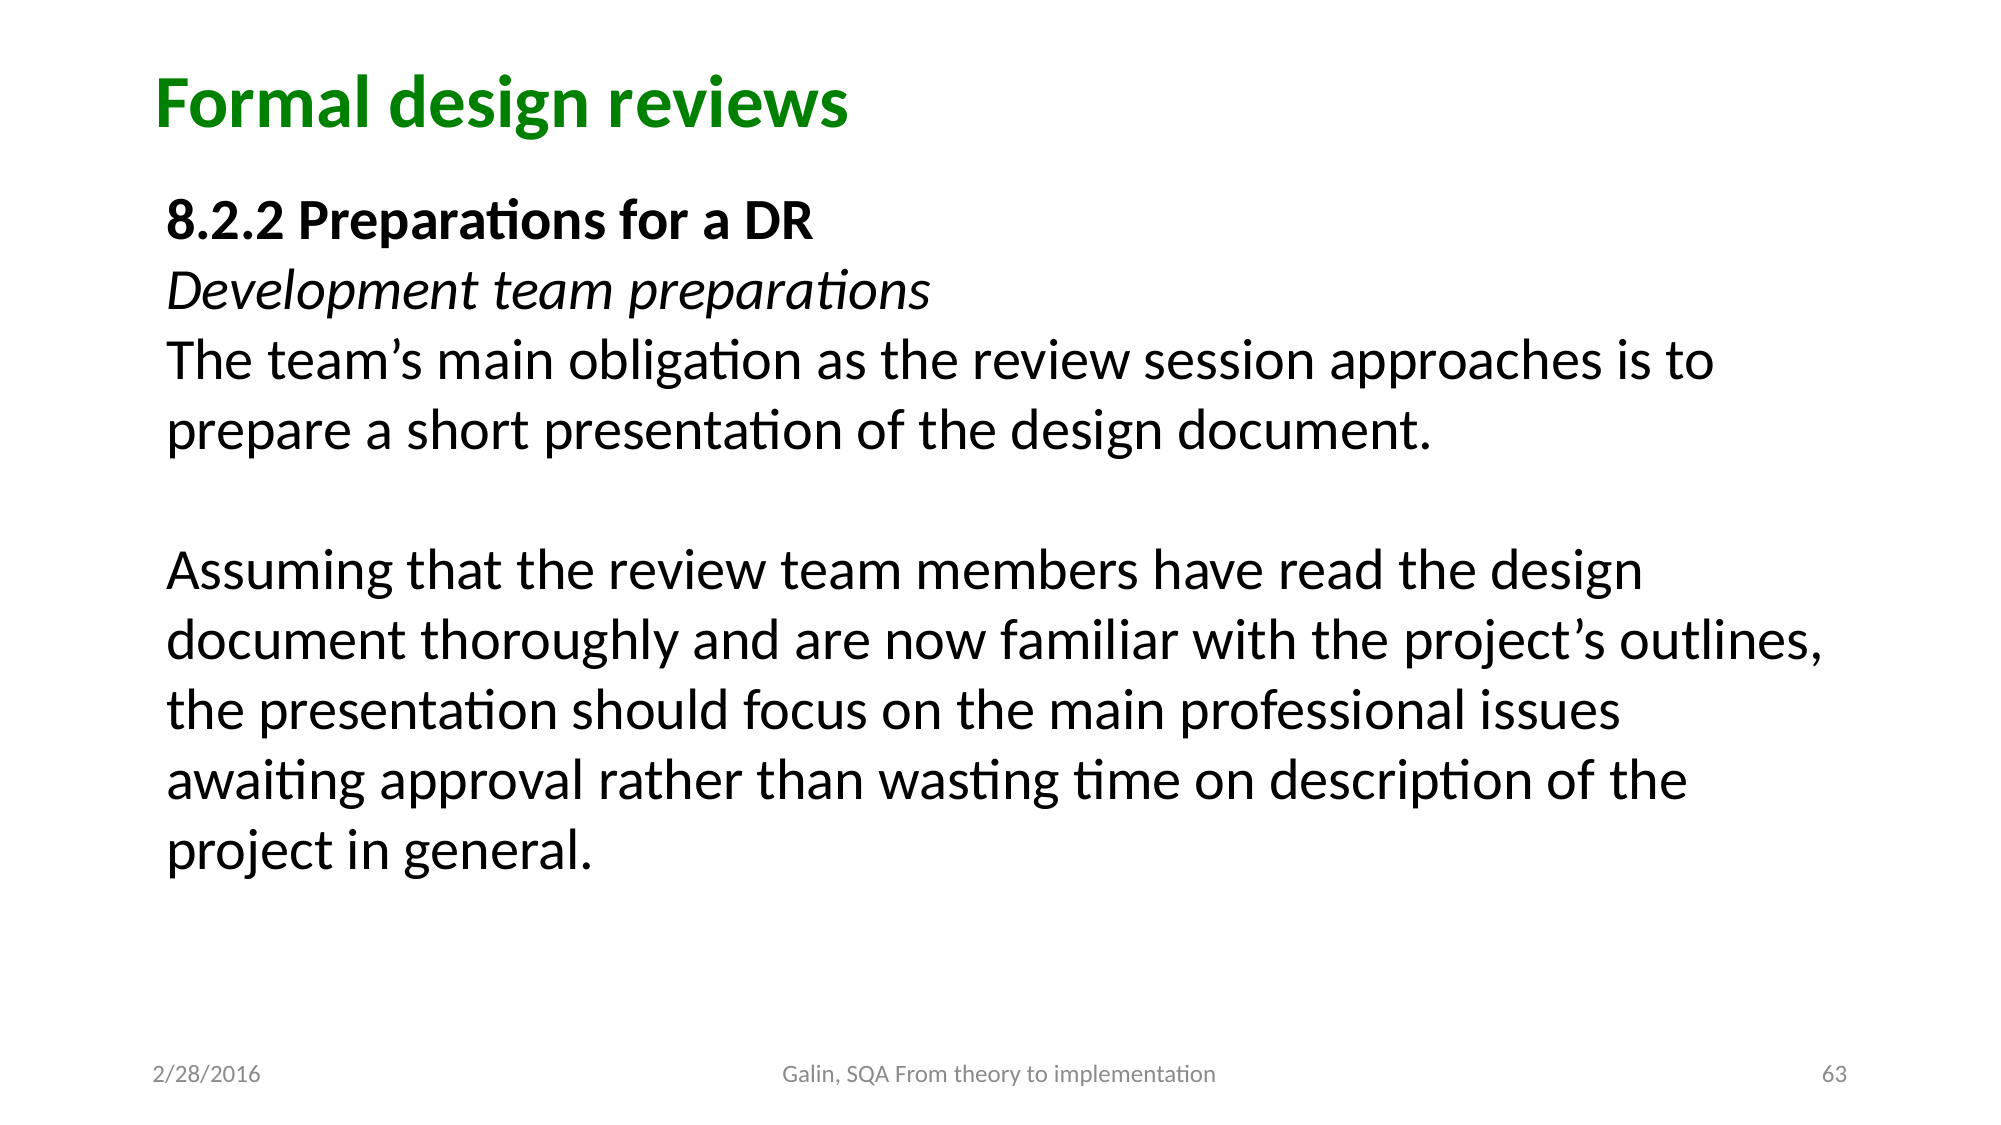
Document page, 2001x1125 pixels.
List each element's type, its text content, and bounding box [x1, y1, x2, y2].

footer Galin, SQA From theory to implementation [662, 1042, 1338, 1103]
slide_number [137, 1042, 588, 1103]
text_box 8.2.2 Preparations for a DR Development team preparations The team’s main obligation as the review session approaches is to prepare a short presentation of the design document. Assuming that the review team members have read the design document thoroughly and are now familiar with the project’s outlines, the presentation should focus on the main professional issues awaiting approval rather than wasting time on description of the project in general. [151, 173, 1849, 889]
text_box Formal design reviews [154, 52, 1940, 143]
slide_number 63 [1412, 1042, 1863, 1103]
